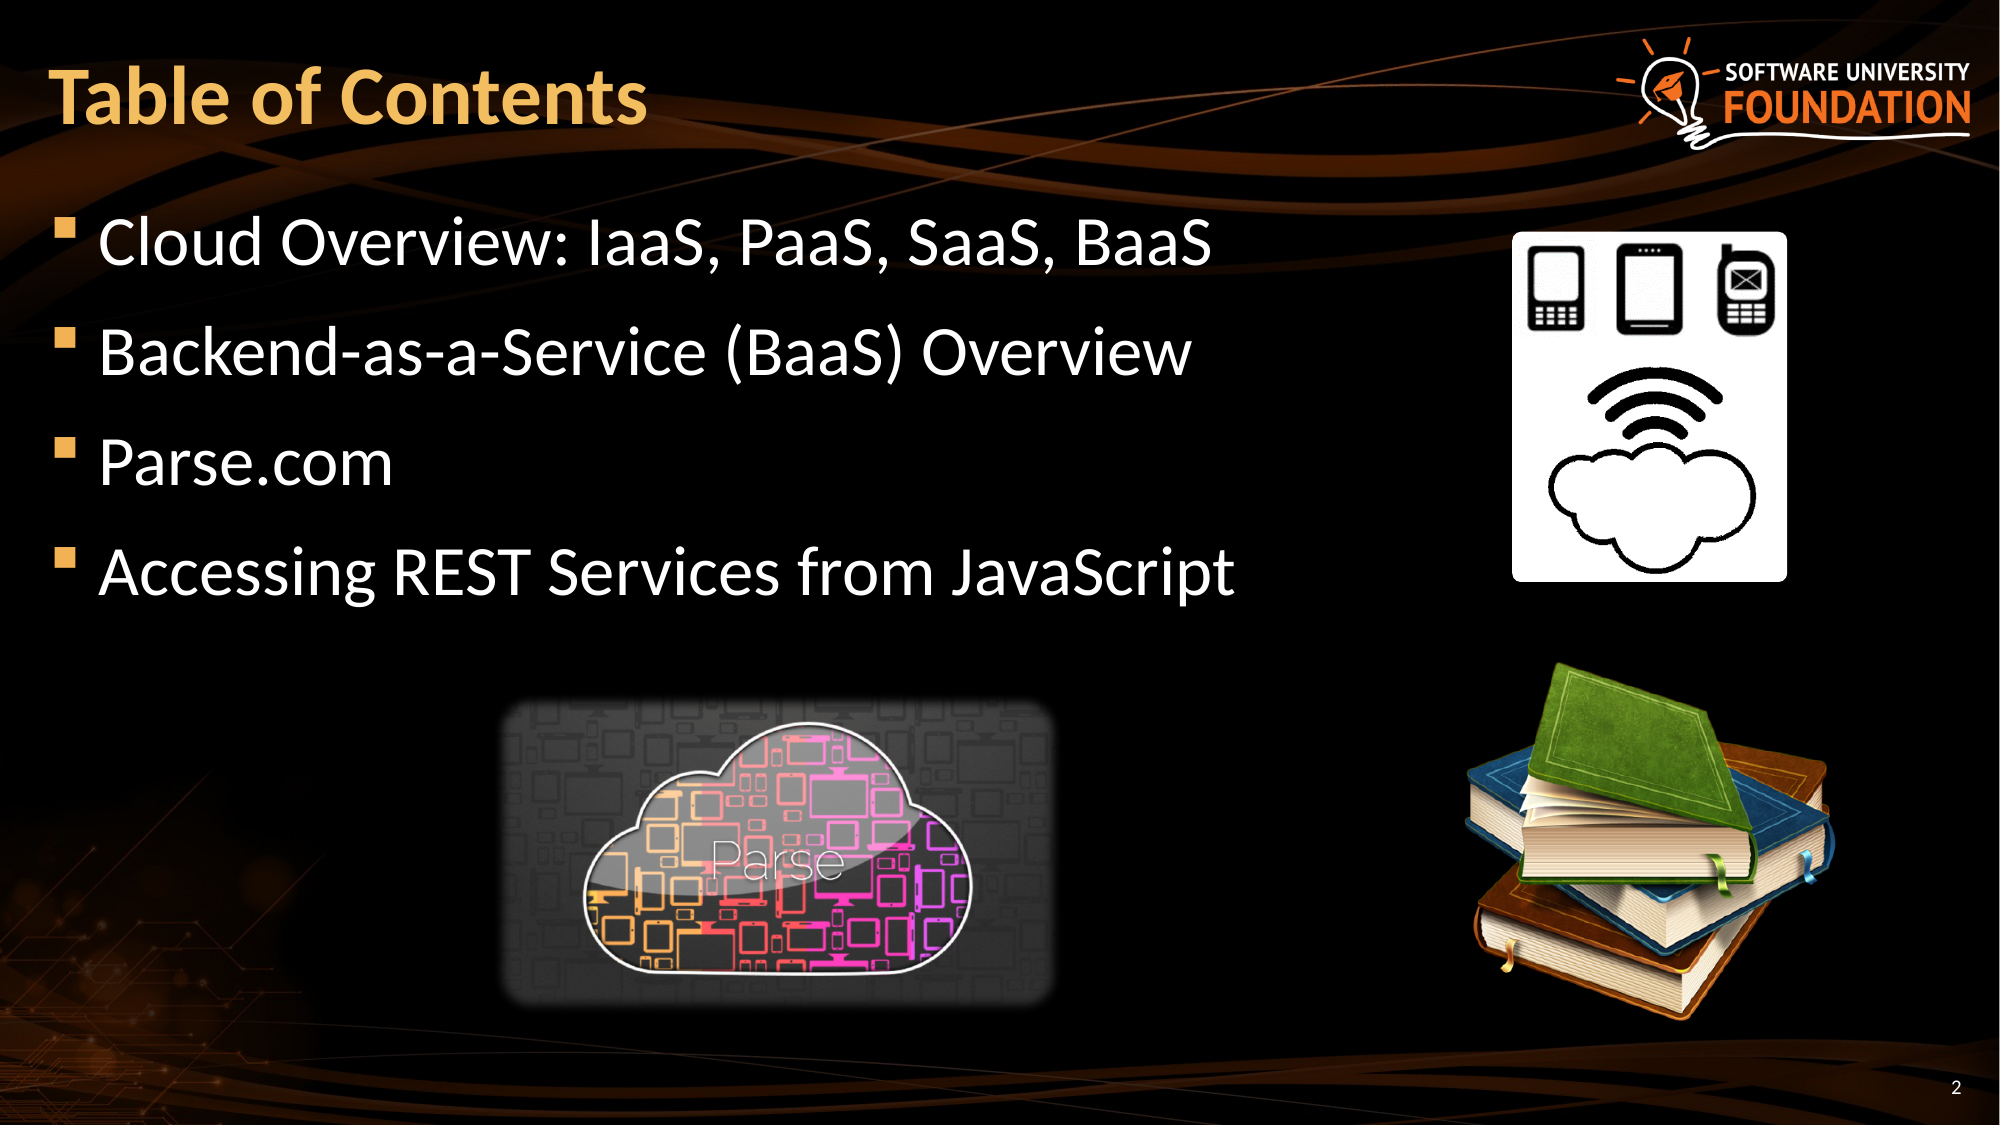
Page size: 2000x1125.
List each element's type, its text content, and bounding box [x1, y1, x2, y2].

slide_number 2 [1897, 1070, 1968, 1103]
title Table of Contents [30, 6, 1602, 189]
list Cloud Overview: IaaS, PaaS, SaaS, BaaS Backend-as-a-Service (BaaS) Overview Parse.com Accessing REST Services from JavaScript [31, 188, 1968, 1103]
picture [0, 0, 2000, 1125]
